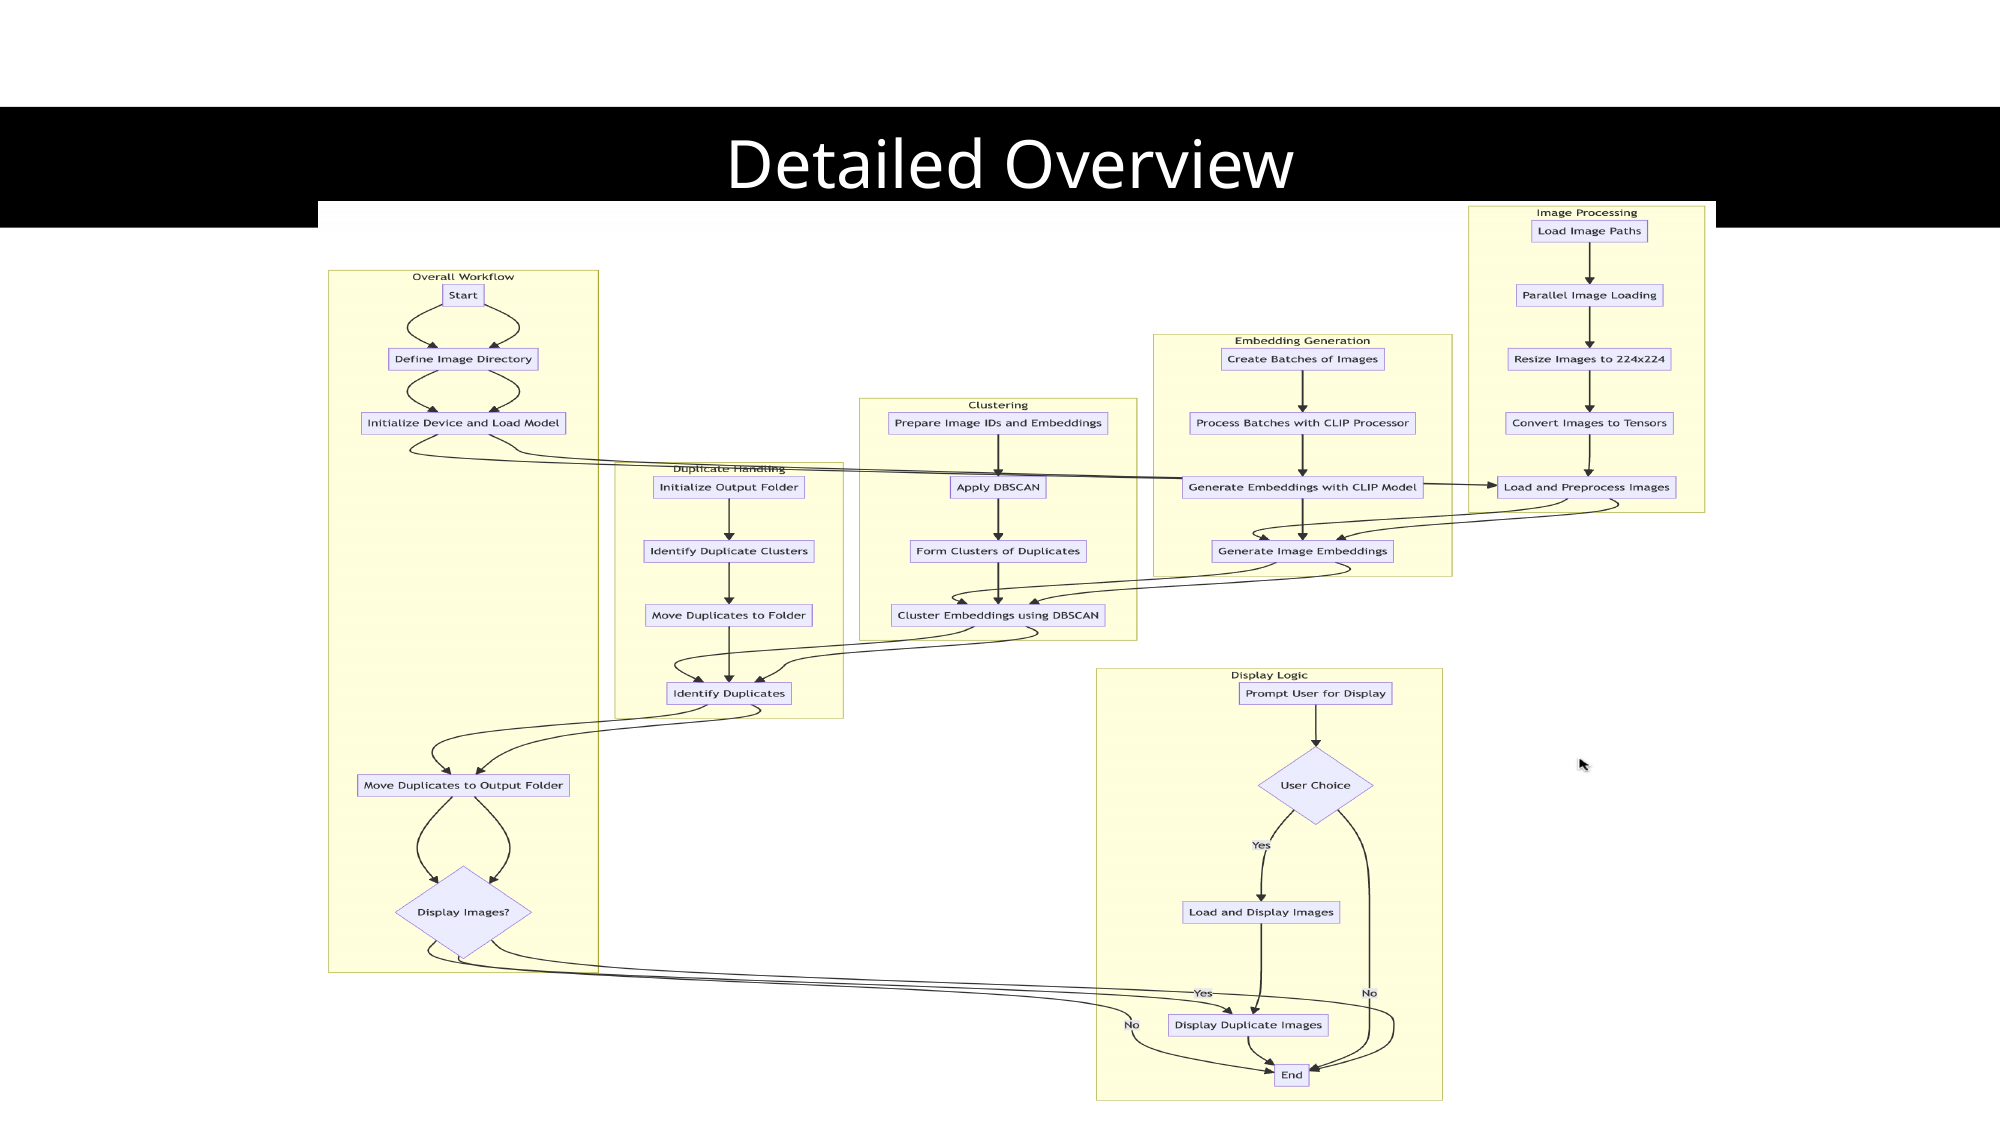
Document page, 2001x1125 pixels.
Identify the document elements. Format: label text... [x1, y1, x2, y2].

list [317, 201, 1716, 1111]
text_box [0, 106, 317, 229]
title Detailed Overview [91, 105, 1931, 228]
text_box [1716, 106, 2000, 229]
